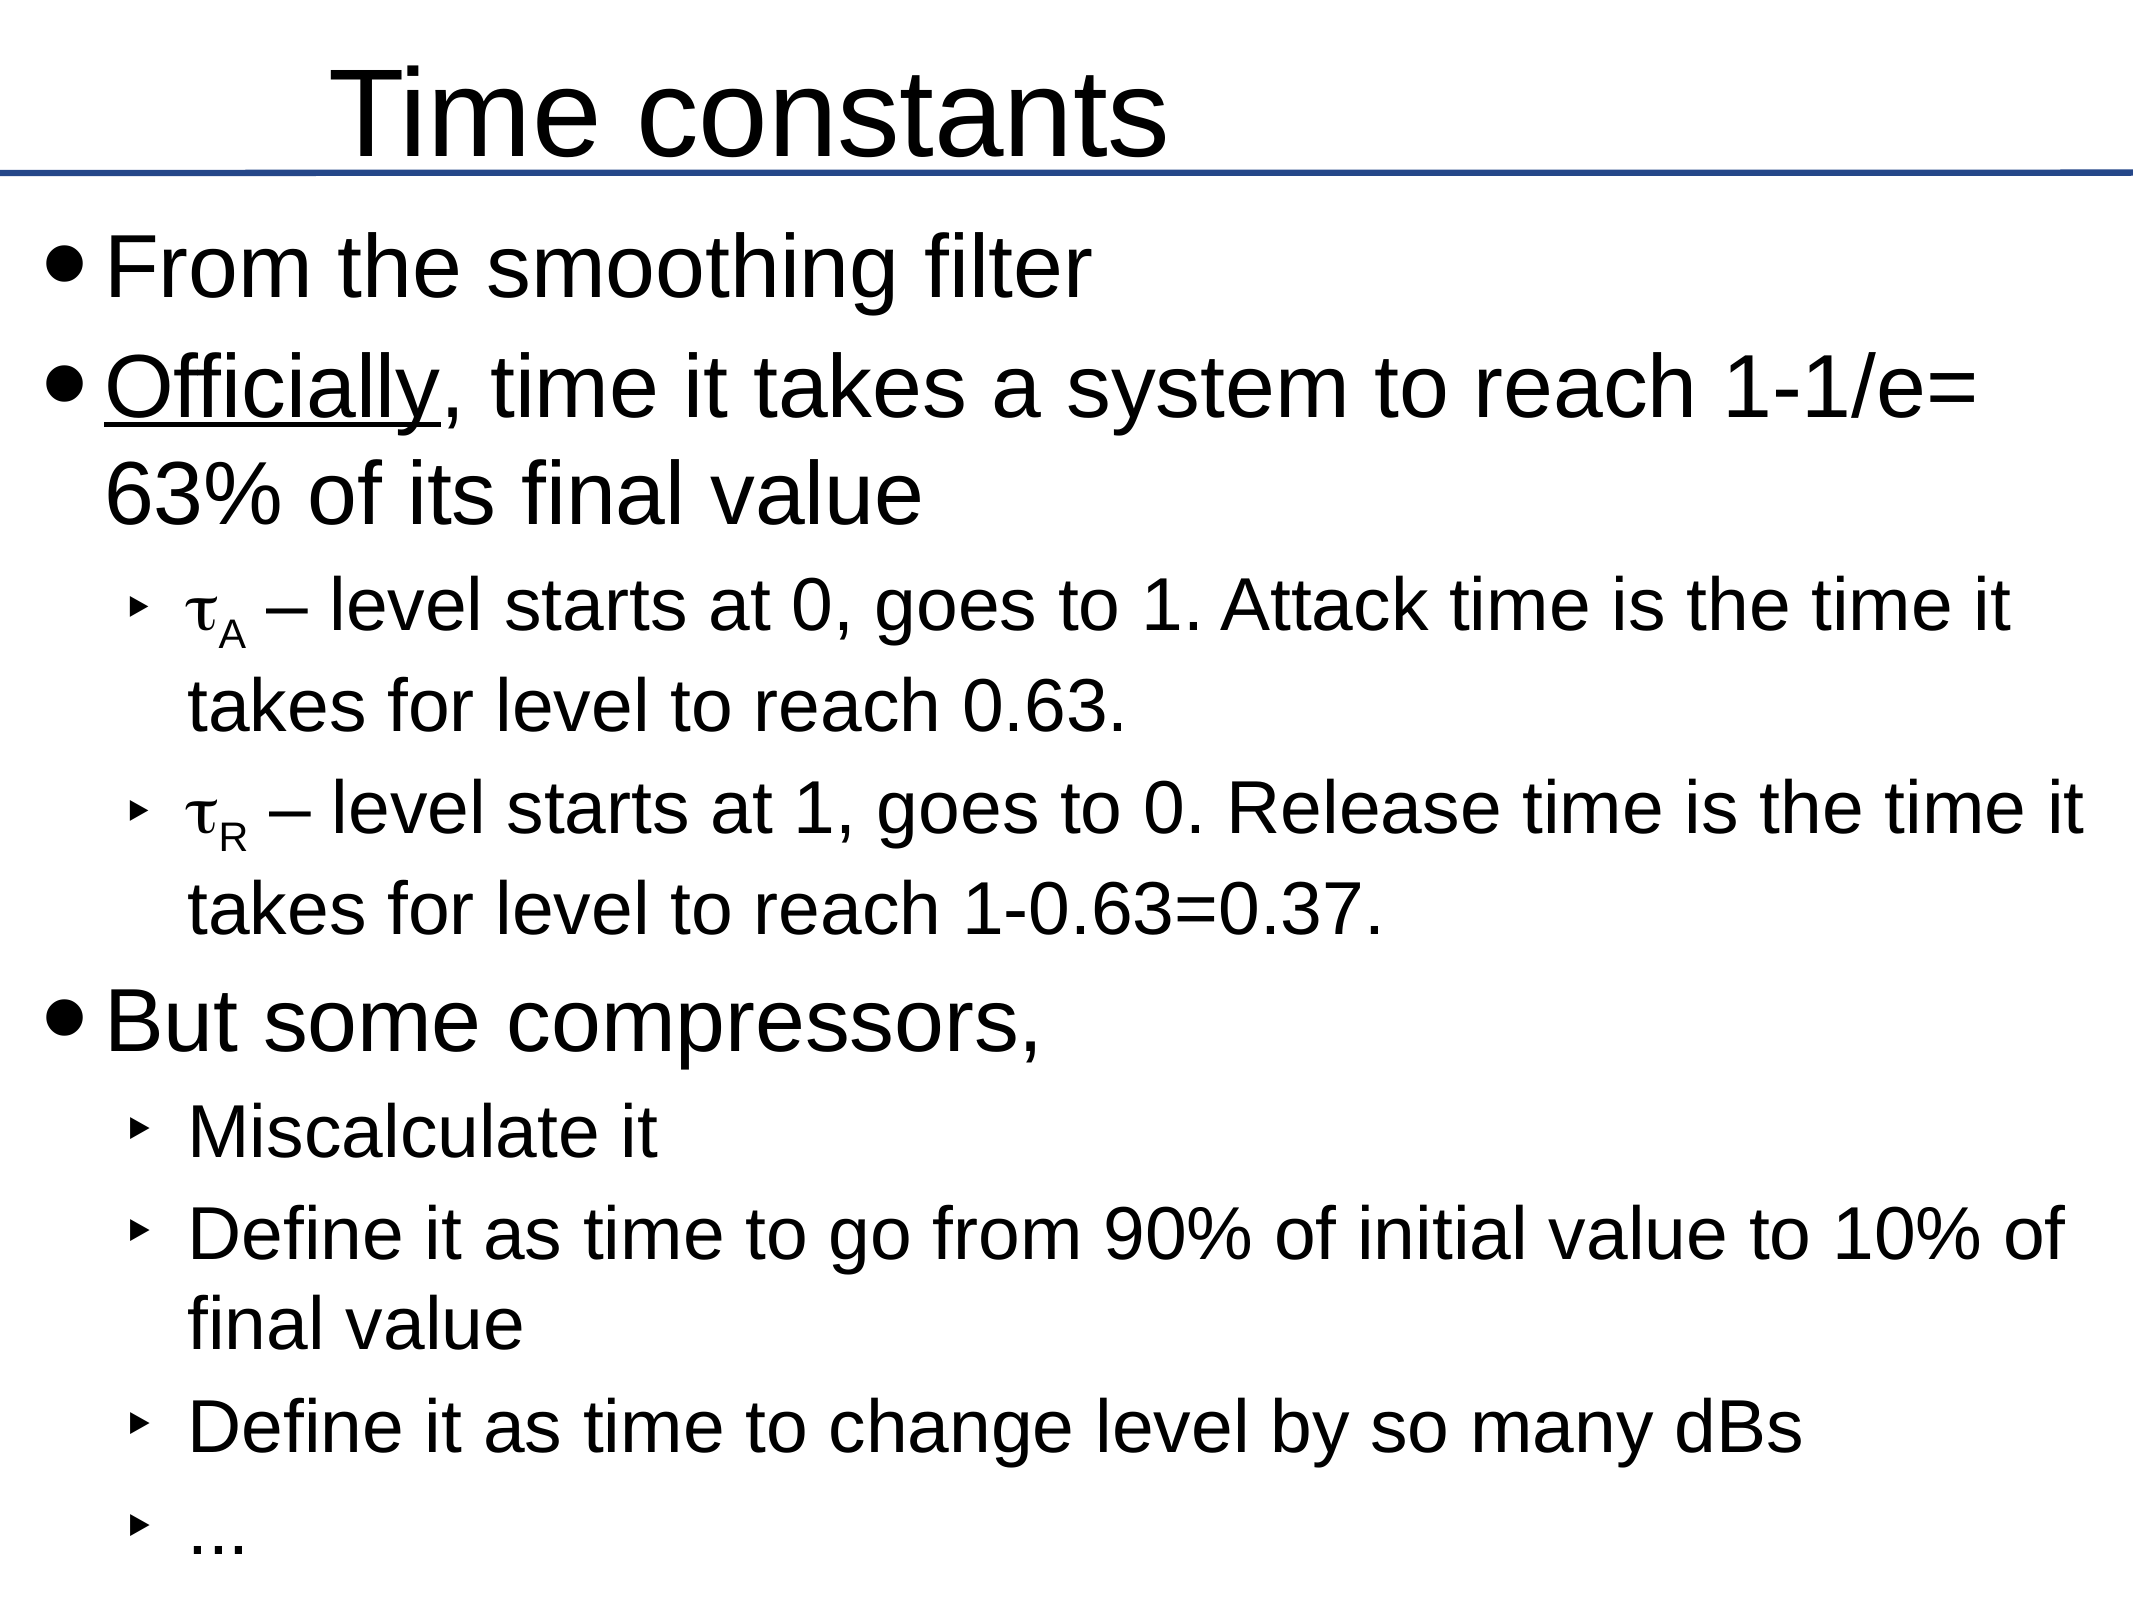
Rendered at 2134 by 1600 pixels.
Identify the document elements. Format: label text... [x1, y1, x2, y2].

list From the smoothing filter Officially, time it takes a system to reach 1-1/e= 63% of its final value tA – level starts at 0, goes to 1. Attack time is the time it takes for level to reach 0.63. tR – level starts at 1, goes to 0. Release time is the time it takes for level to reach 1-0.63=0.37. But some compressors, Miscalculate it Define it as time to go from 90% of initial value to 10% of final value Define it as time to change level by so many dBs ... [0, 177, 2134, 1600]
title Time constants [319, 0, 2134, 177]
